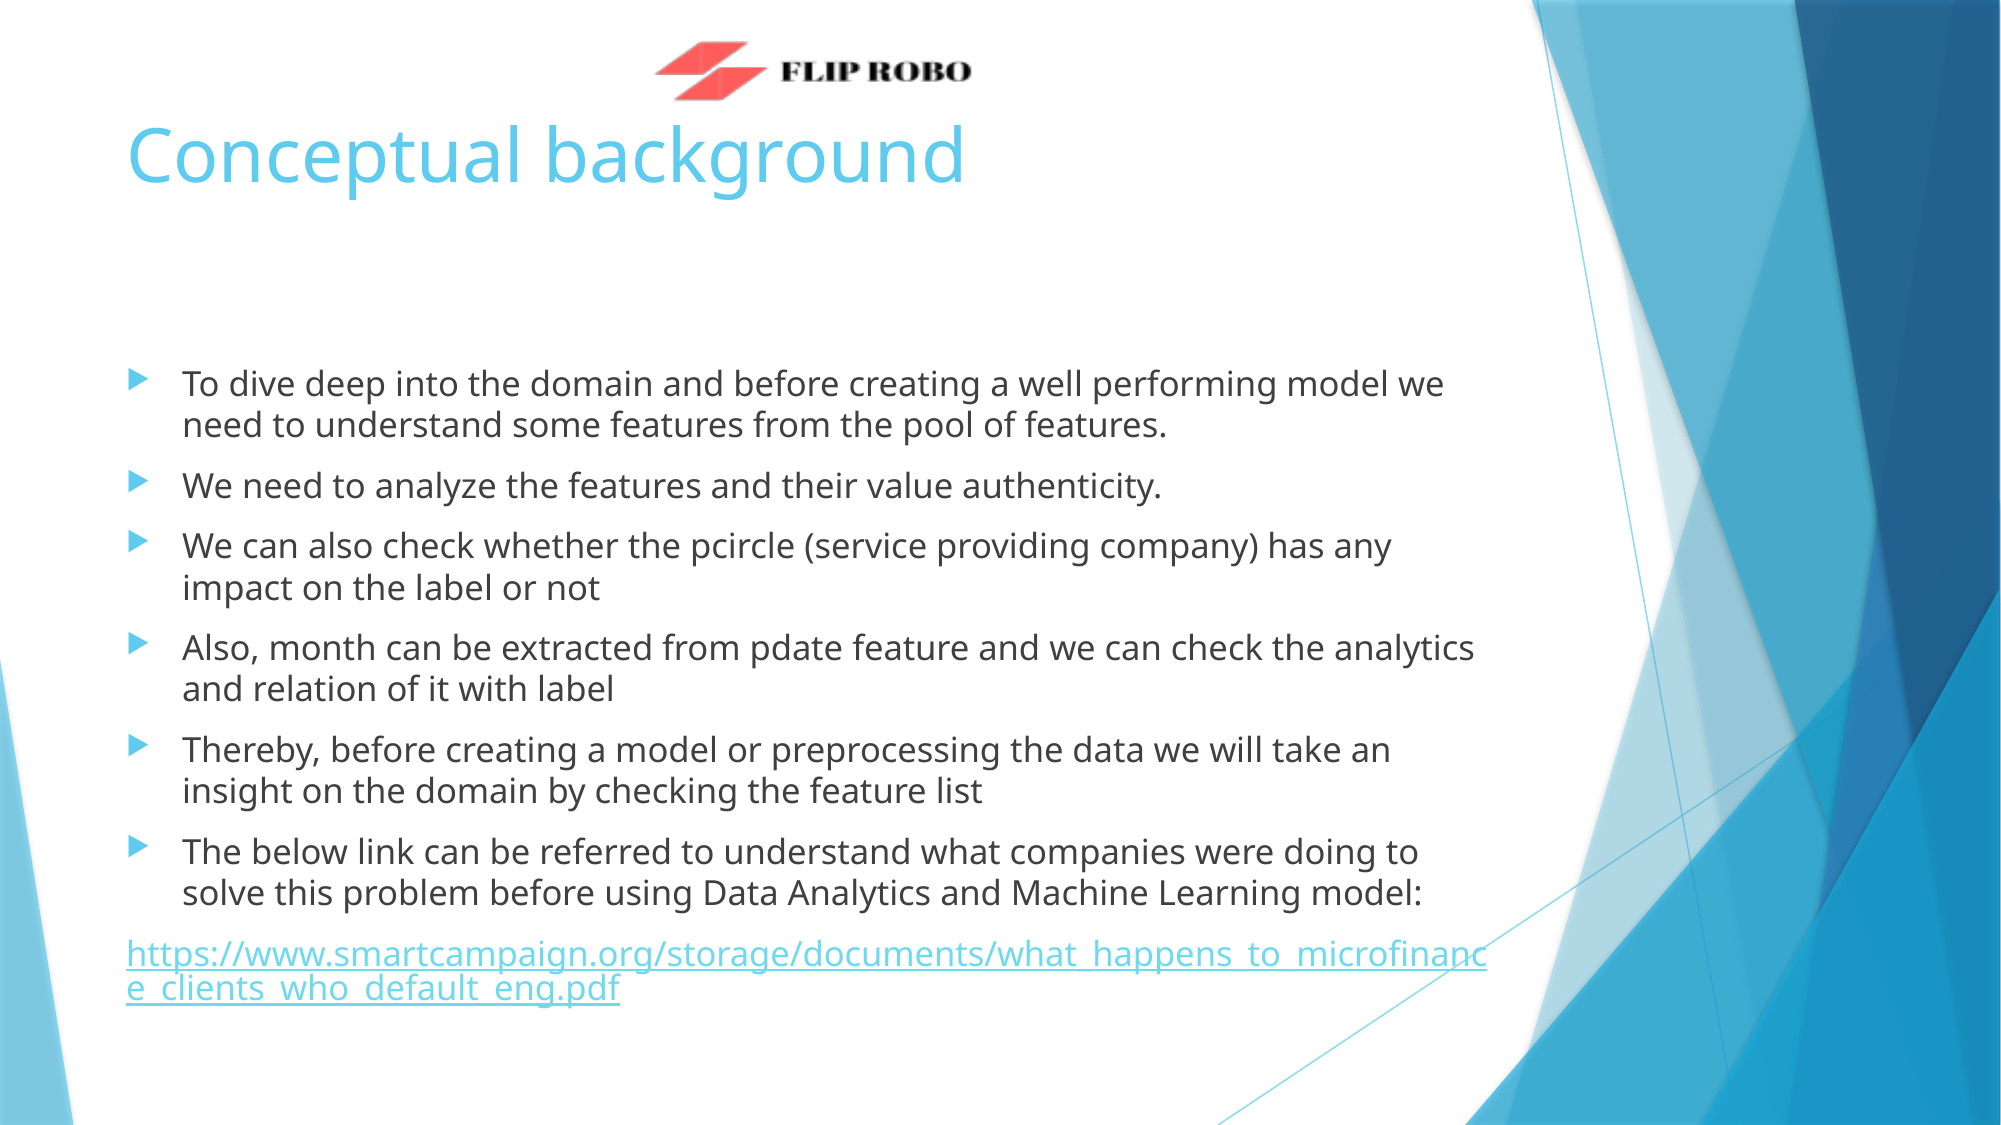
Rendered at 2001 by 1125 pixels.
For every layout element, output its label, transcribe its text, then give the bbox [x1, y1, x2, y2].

picture [605, 0, 1088, 247]
title Conceptual background [111, 99, 1522, 317]
list To dive deep into the domain and before creating a well performing model we need to understand some features from the pool of features. We need to analyze the features and their value authenticity. We can also check whether the pcircle (service providing company) has any impact on the label or not Also, month can be extracted from pdate feature and we can check the analytics and relation of it with label Thereby, before creating a model or preprocessing the data we will take an insight on the domain by checking the feature list The below link can be referred to understand what companies were doing to solve this problem before using Data Analytics and Machine Learning model: https://www.smartcampaign.org/storage/documents/what_happens_to_microfinance_clients_who_default_eng.pdf [111, 354, 1522, 992]
